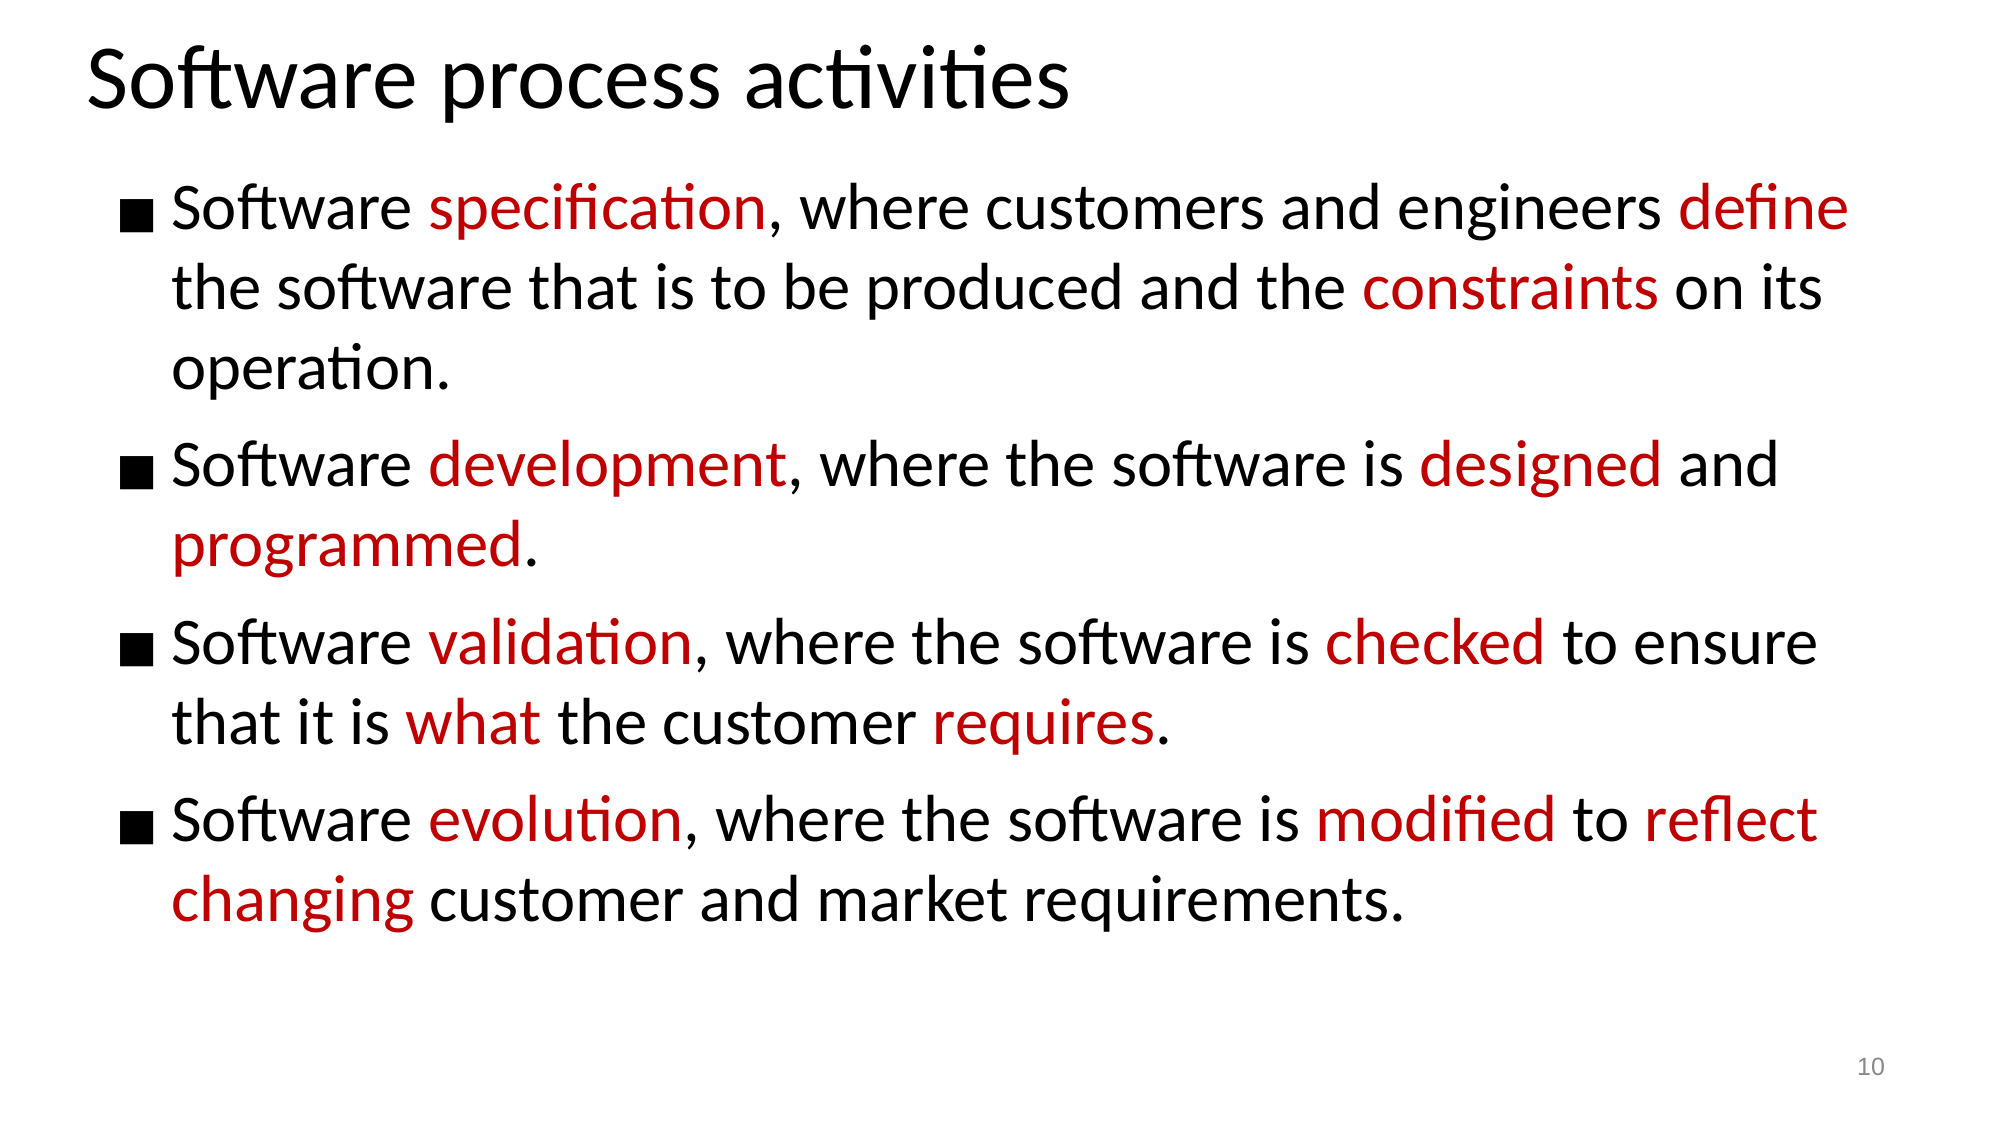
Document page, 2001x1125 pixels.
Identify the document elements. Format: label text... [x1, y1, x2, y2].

title Software process activities [71, 0, 1872, 134]
list Software specification, where customers and engineers define the software that is to be produced and the constraints on its operation. Software development, where the software is designed and programmed. Software validation, where the software is checked to ensure that it is what the customer requires. Software evolution, where the software is modified to reflect changing customer and market requirements. [99, 155, 1900, 1005]
slide_number 10 [1433, 1042, 1900, 1103]
